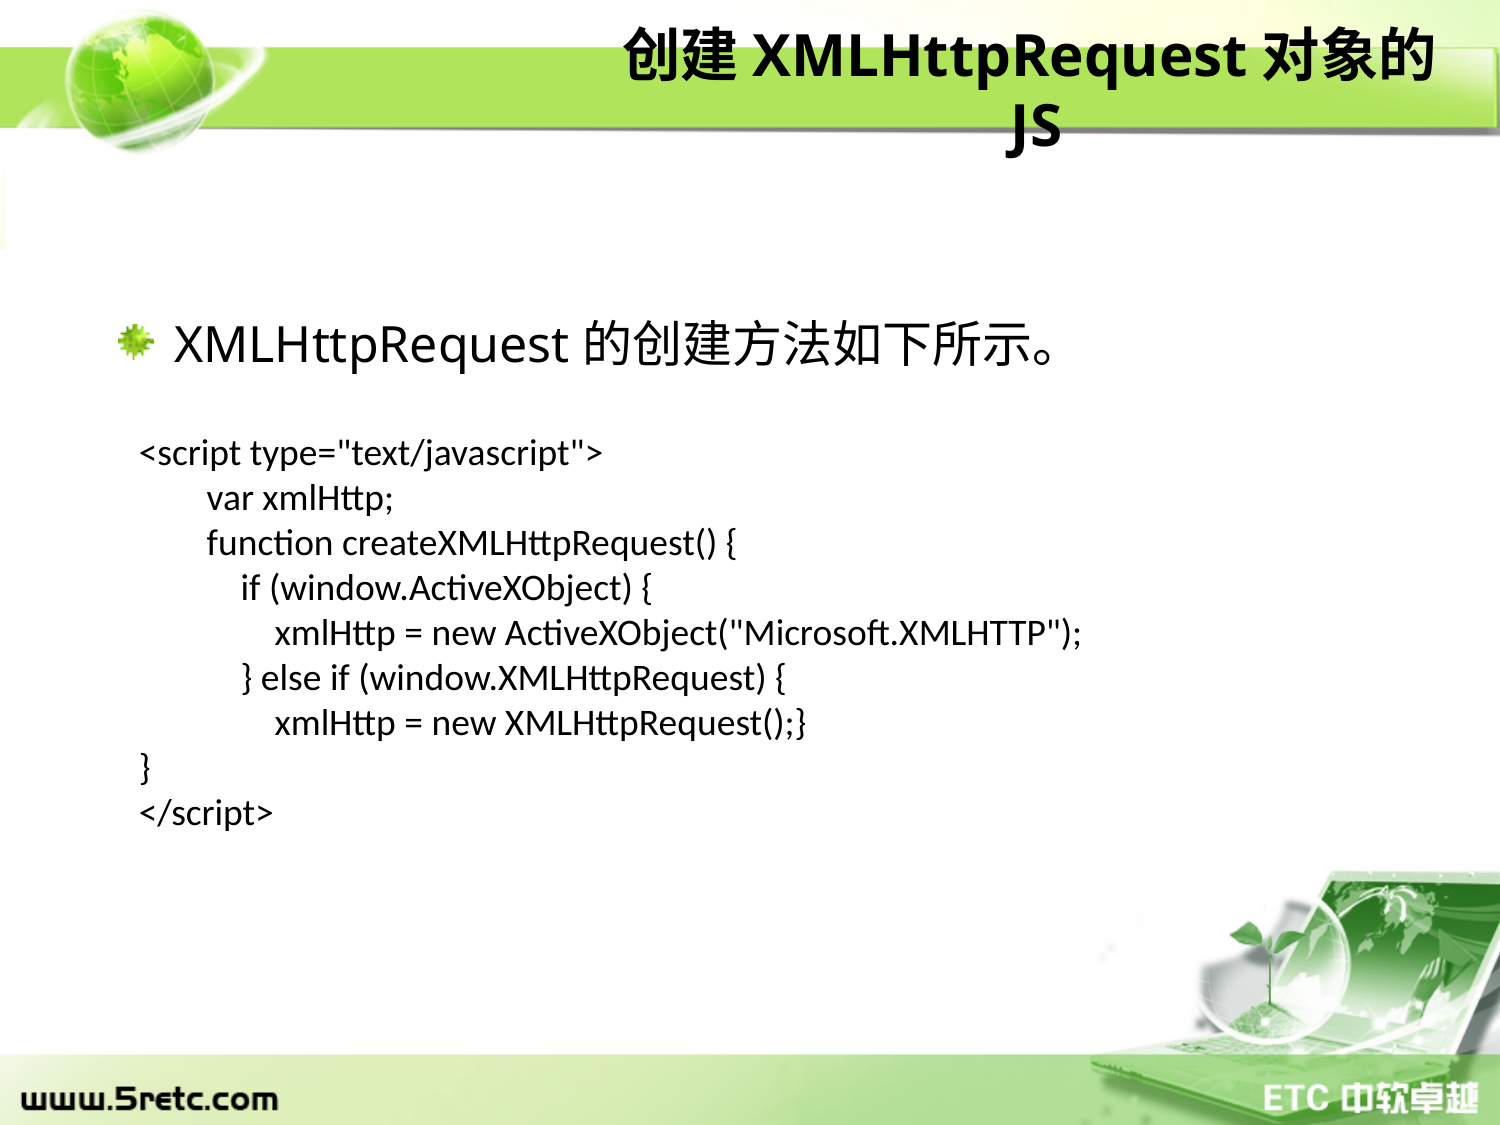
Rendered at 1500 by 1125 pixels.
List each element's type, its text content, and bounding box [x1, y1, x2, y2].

title 创建XMLHttpRequest对象的JS [584, 46, 1489, 129]
list XMLHttpRequest的创建方法如下所示。 [103, 304, 1454, 398]
picture [0, 0, 1500, 1125]
text_box <script type="text/javascript"> var xmlHttp; function createXMLHttpRequest() { if (window.ActiveXObject) { xmlHttp = new ActiveXObject("Microsoft.XMLHTTP"); } else if (window.XMLHttpRequest) { xmlHttp = new XMLHttpRequest();} } </script> [123, 420, 1329, 841]
